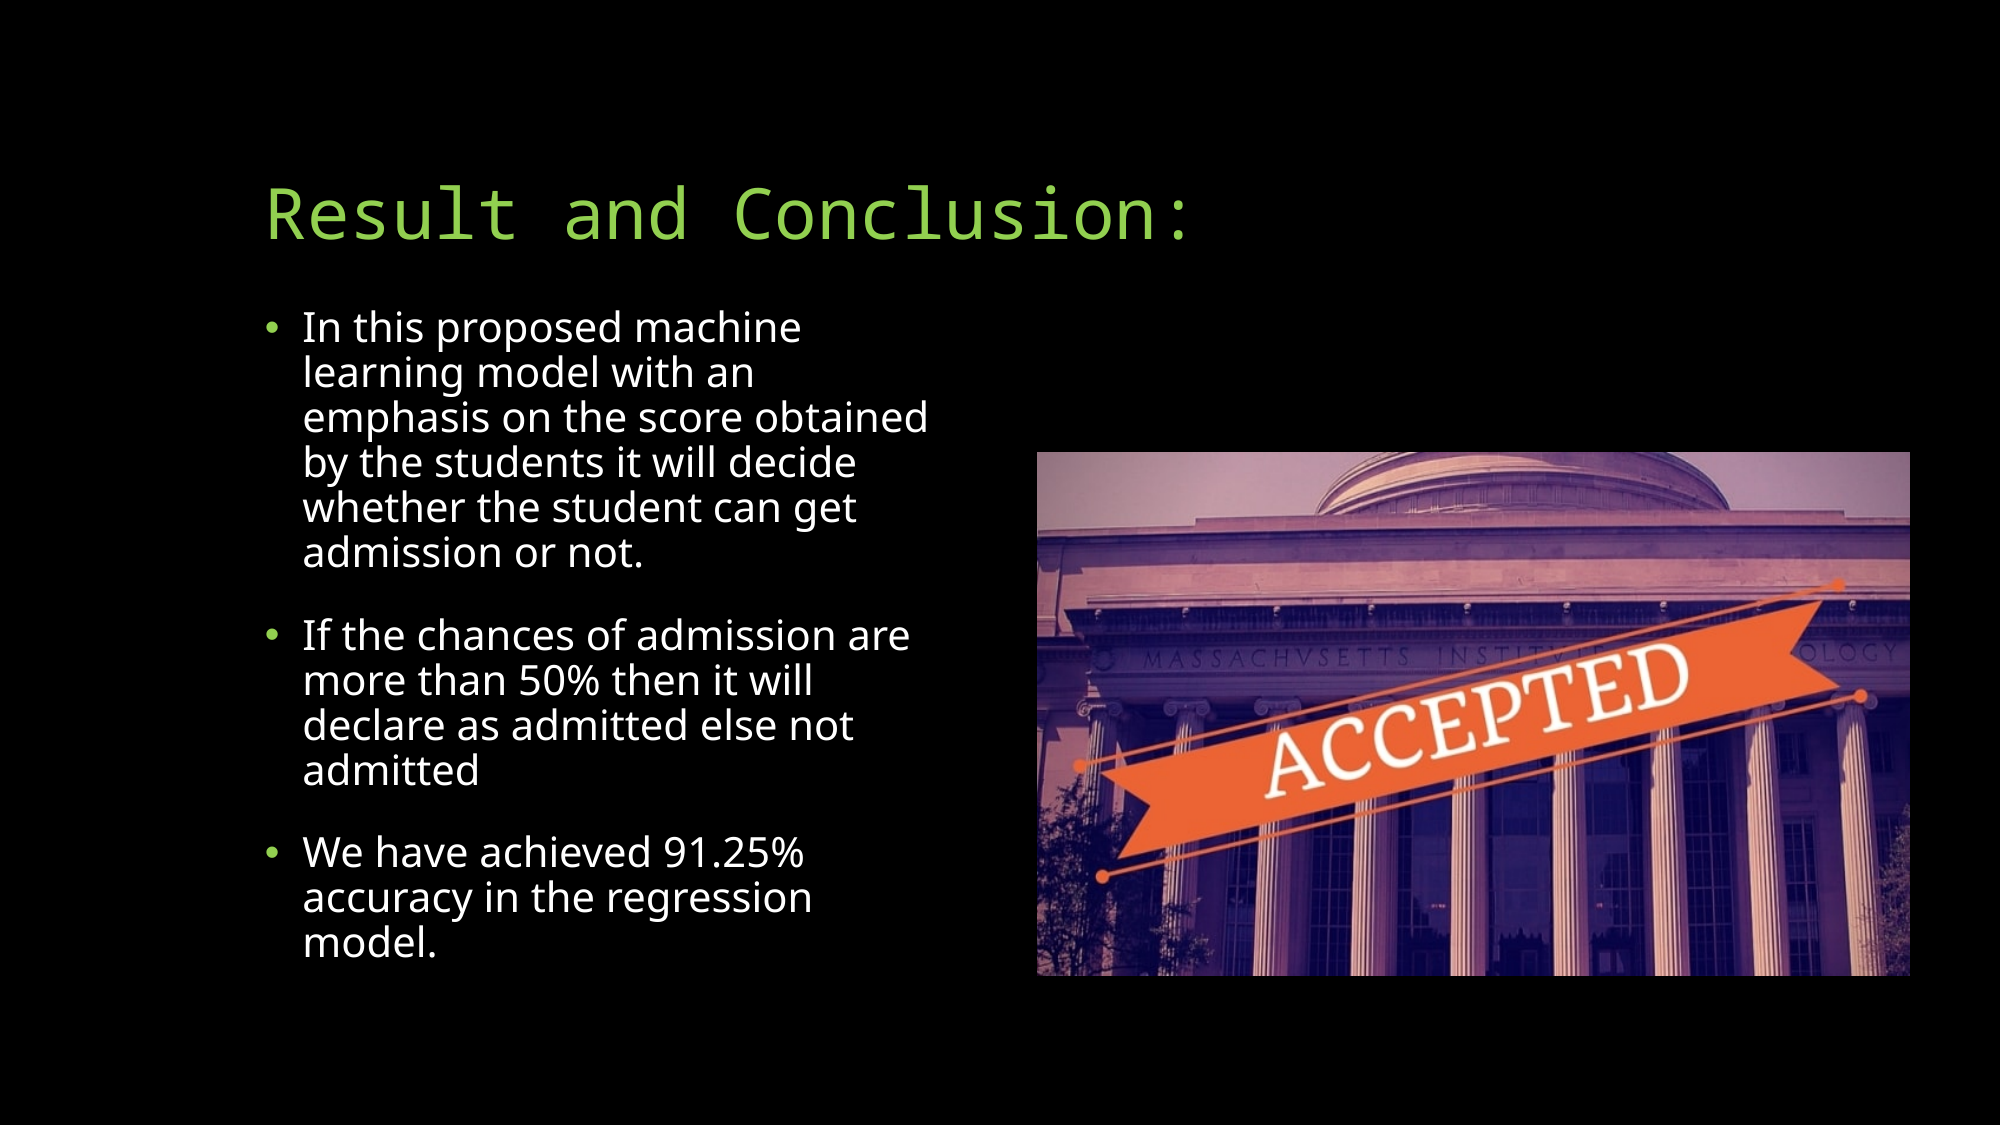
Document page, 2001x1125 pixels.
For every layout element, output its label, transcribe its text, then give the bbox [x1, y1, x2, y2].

list In this proposed machine learning model with an emphasis on the score obtained by the students it will decide whether the student can get admission or not. If the chances of admission are more than 50% then it will declare as admitted else not admitted We have achieved 91.25% accuracy in the regression model. [249, 299, 963, 1000]
title Result and Conclusion: [249, 75, 1750, 263]
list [1037, 452, 1910, 976]
